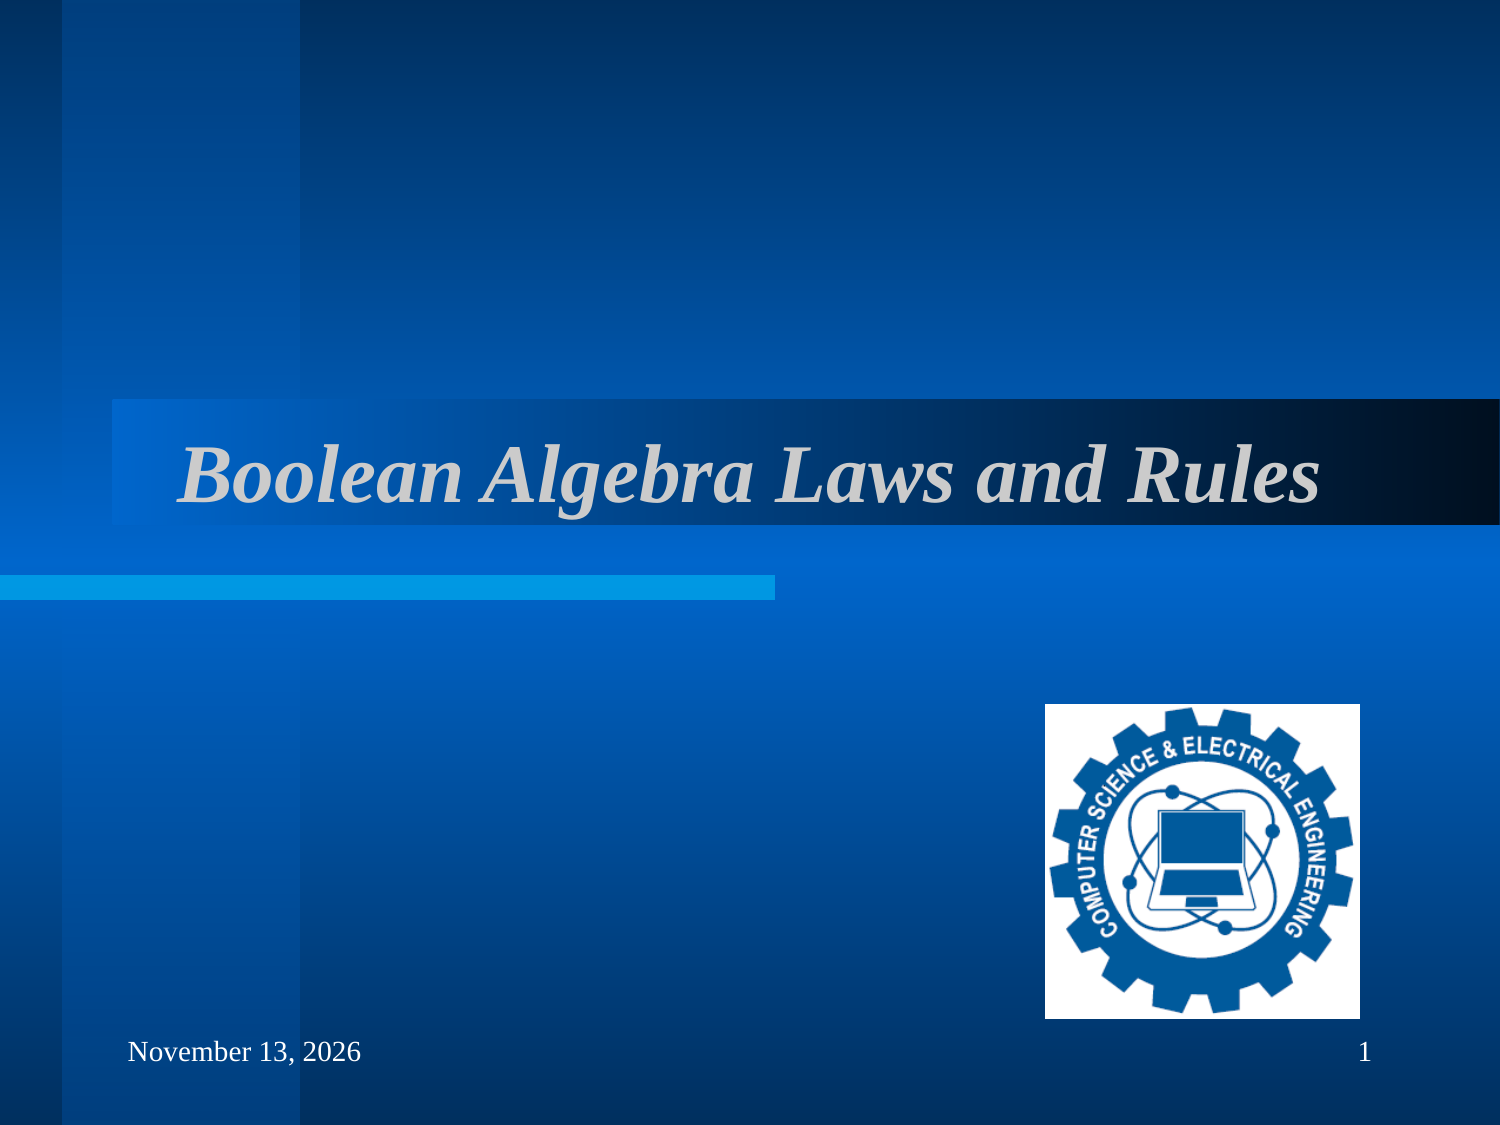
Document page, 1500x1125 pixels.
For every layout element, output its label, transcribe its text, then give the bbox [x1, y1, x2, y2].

picture [1045, 703, 1360, 1019]
title Boolean Algebra Laws and Rules [112, 374, 1388, 563]
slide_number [112, 1012, 426, 1088]
slide_number 1 [1074, 1012, 1388, 1088]
